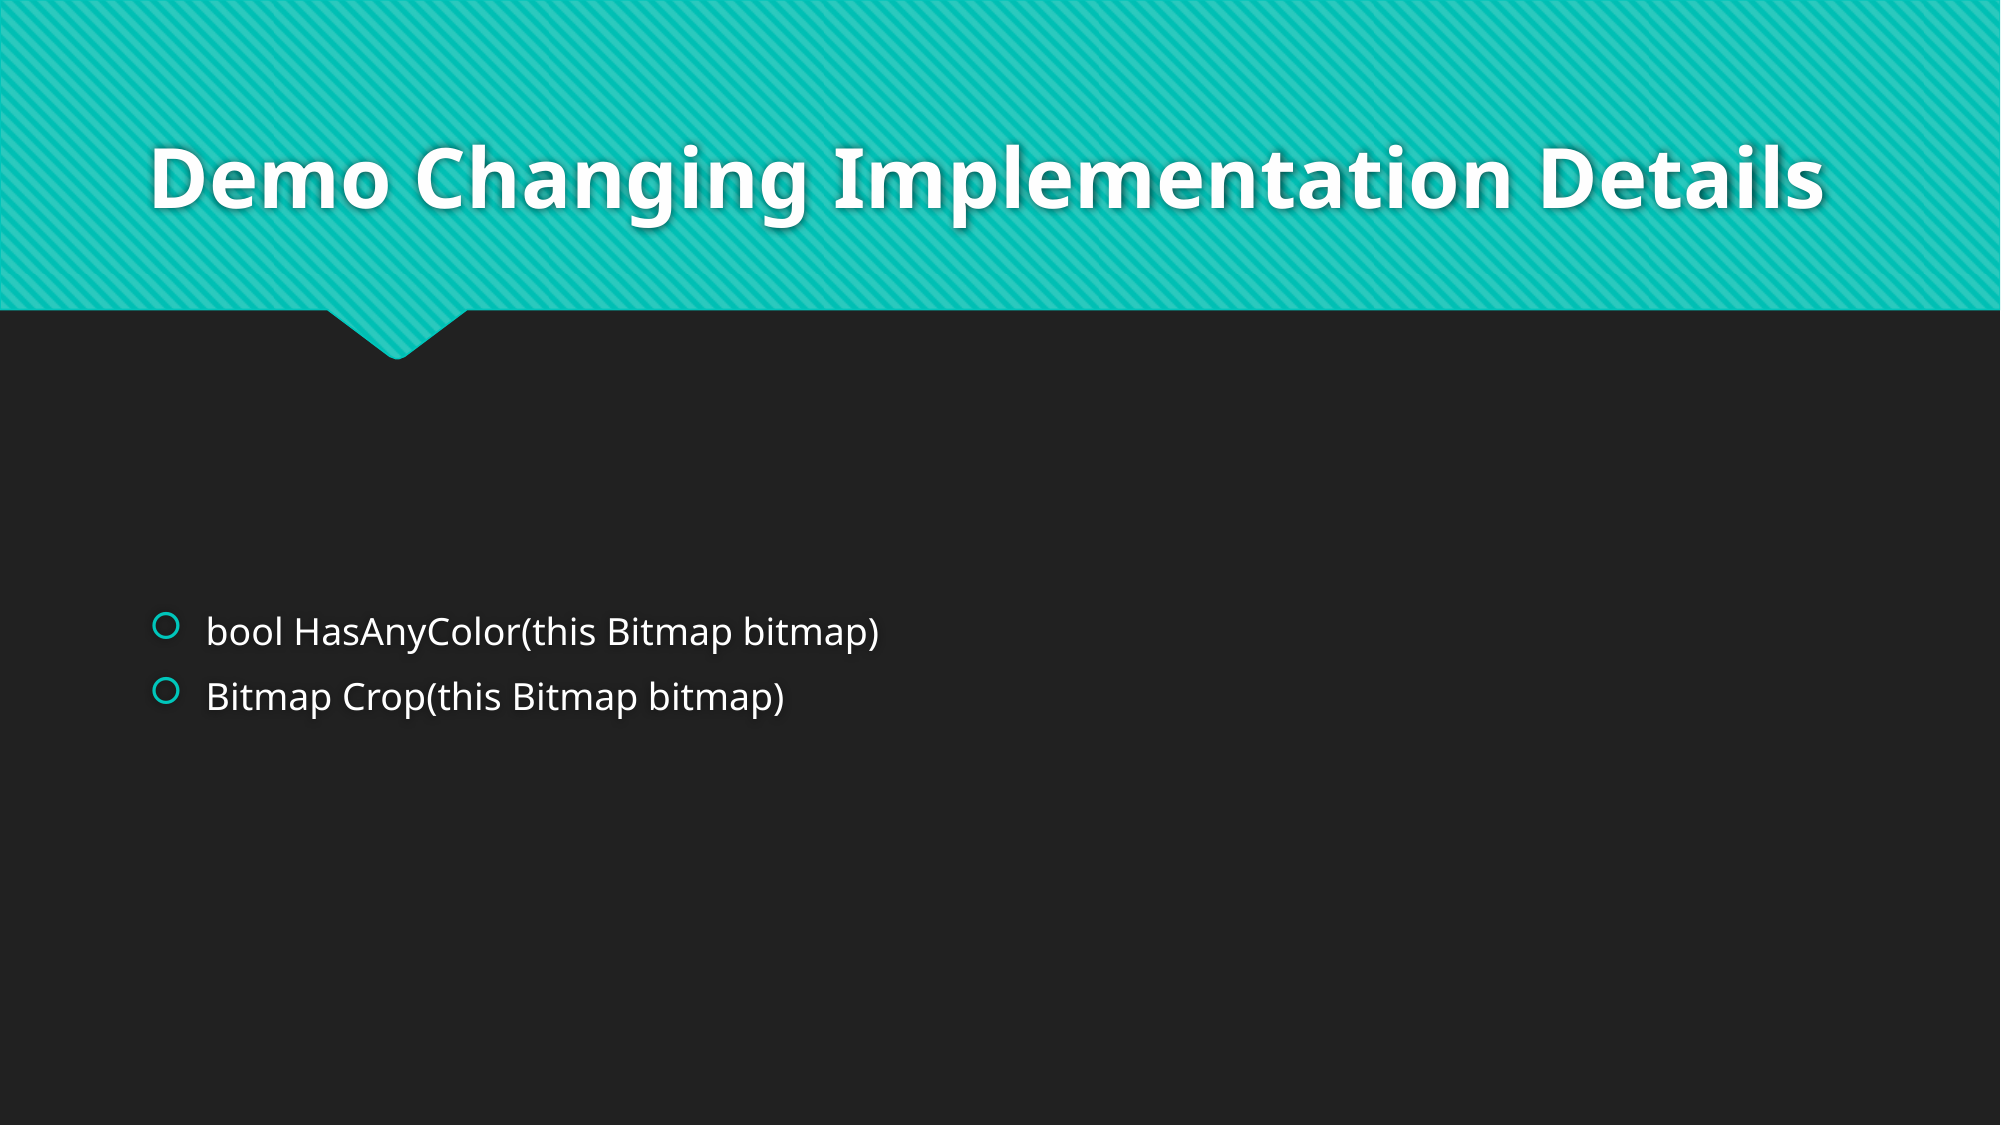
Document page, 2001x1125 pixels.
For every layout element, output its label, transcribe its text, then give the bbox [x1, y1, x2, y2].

list bool HasAnyColor(this Bitmap bitmap) Bitmap Crop(this Bitmap bitmap) [134, 364, 1866, 962]
title Demo Changing Implementation Details [132, 73, 1868, 233]
